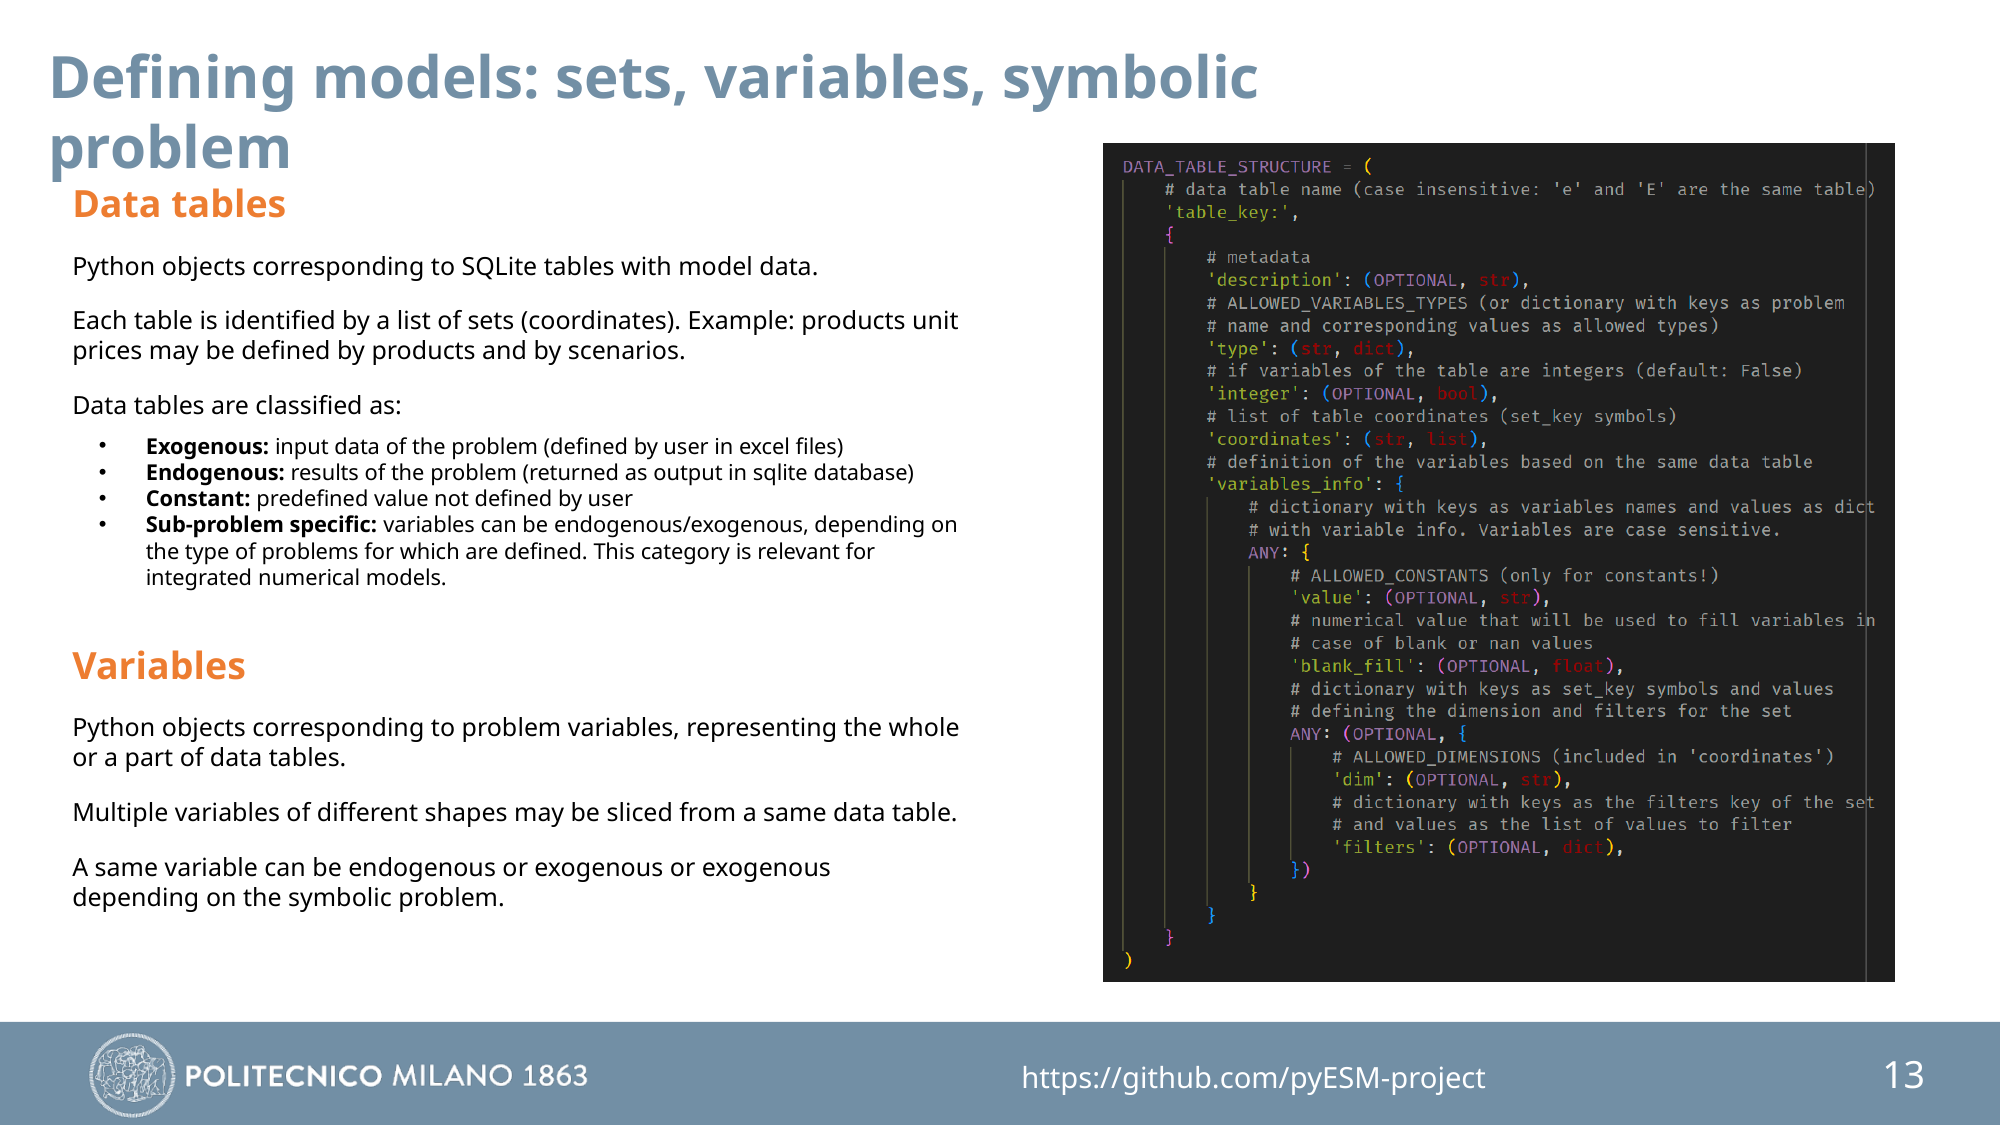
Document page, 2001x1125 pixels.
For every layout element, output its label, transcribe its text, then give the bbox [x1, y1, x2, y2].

picture [83, 1027, 595, 1122]
text_box Data tables Python objects corresponding to SQLite tables with model data. Each table is identified by a list of sets (coordinates). Example: products unit prices may be defined by products and by scenarios. Data tables are classified as: Exogenous: input data of the problem (defined by user in excel files) Endogenous: results of the problem (returned as output in sqlite database) Constant: predefined value not defined by user Sub-problem specific: variables can be endogenous/exogenous, depending on the type of problems for which are defined. This category is relevant for integrated numerical models. [57, 172, 993, 597]
text_box Defining models: sets, variables, symbolic problem [33, 33, 1491, 188]
text_box Variables Python objects corresponding to problem variables, representing the whole or a part of data tables. Multiple variables of different shapes may be sliced from a same data table. A same variable can be endogenous or exogenous or exogenous depending on the symbolic problem. [57, 634, 981, 919]
picture [1103, 143, 1895, 982]
text_box https://github.com/pyESM-project [1006, 1052, 1865, 1103]
